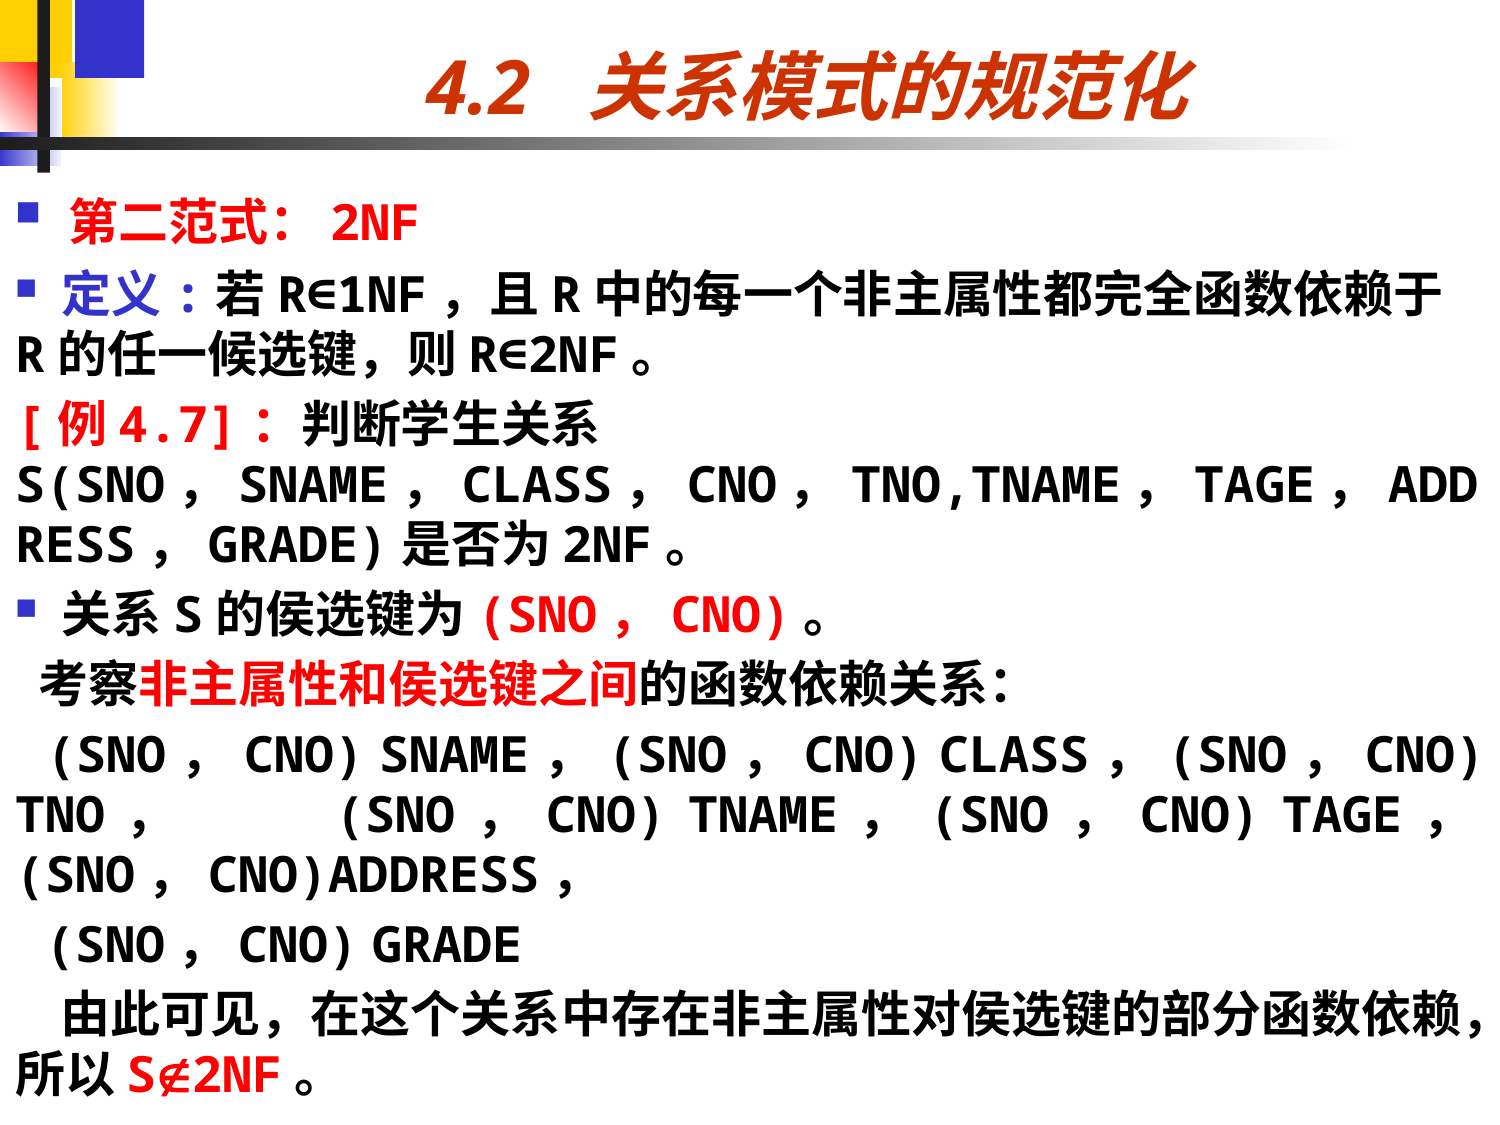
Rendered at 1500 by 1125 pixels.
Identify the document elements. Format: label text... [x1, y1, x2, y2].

title 4.2 关系模式的规范化 [188, 0, 1425, 138]
